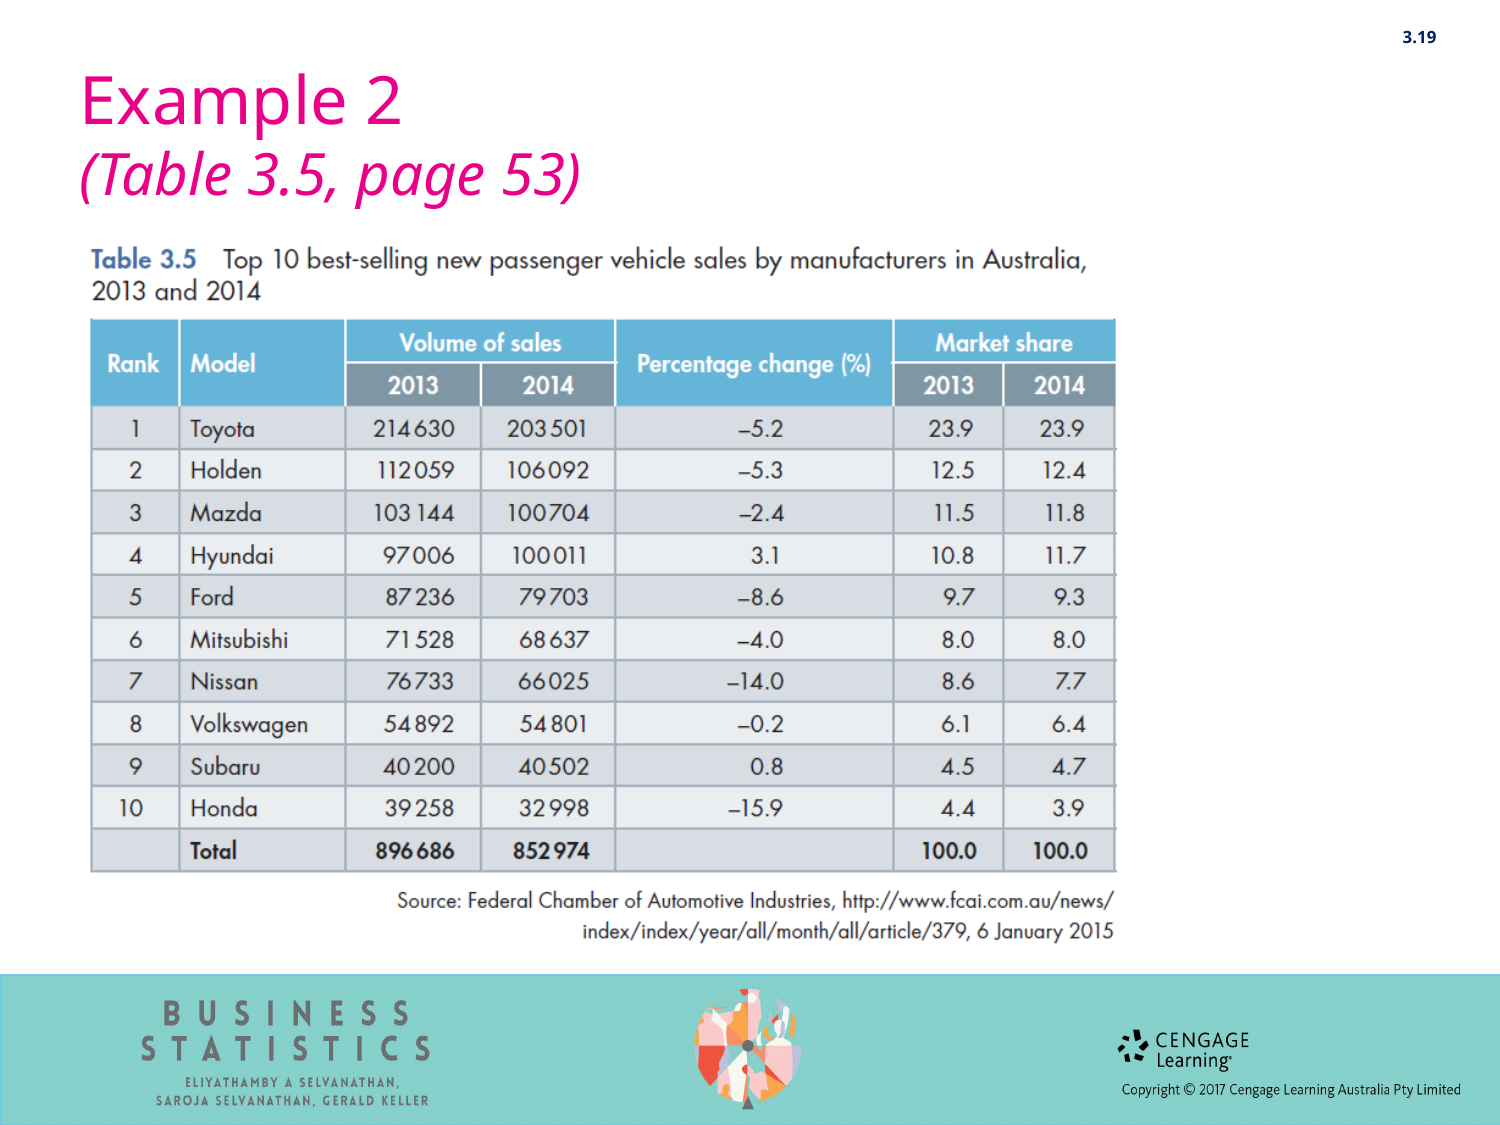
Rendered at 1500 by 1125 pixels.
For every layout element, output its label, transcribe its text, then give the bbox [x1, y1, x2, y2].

title Example 2 (Table 3.5, page 53) [64, 59, 1415, 205]
text_box 3.19 [1387, 0, 1500, 60]
picture [0, 0, 1500, 1125]
